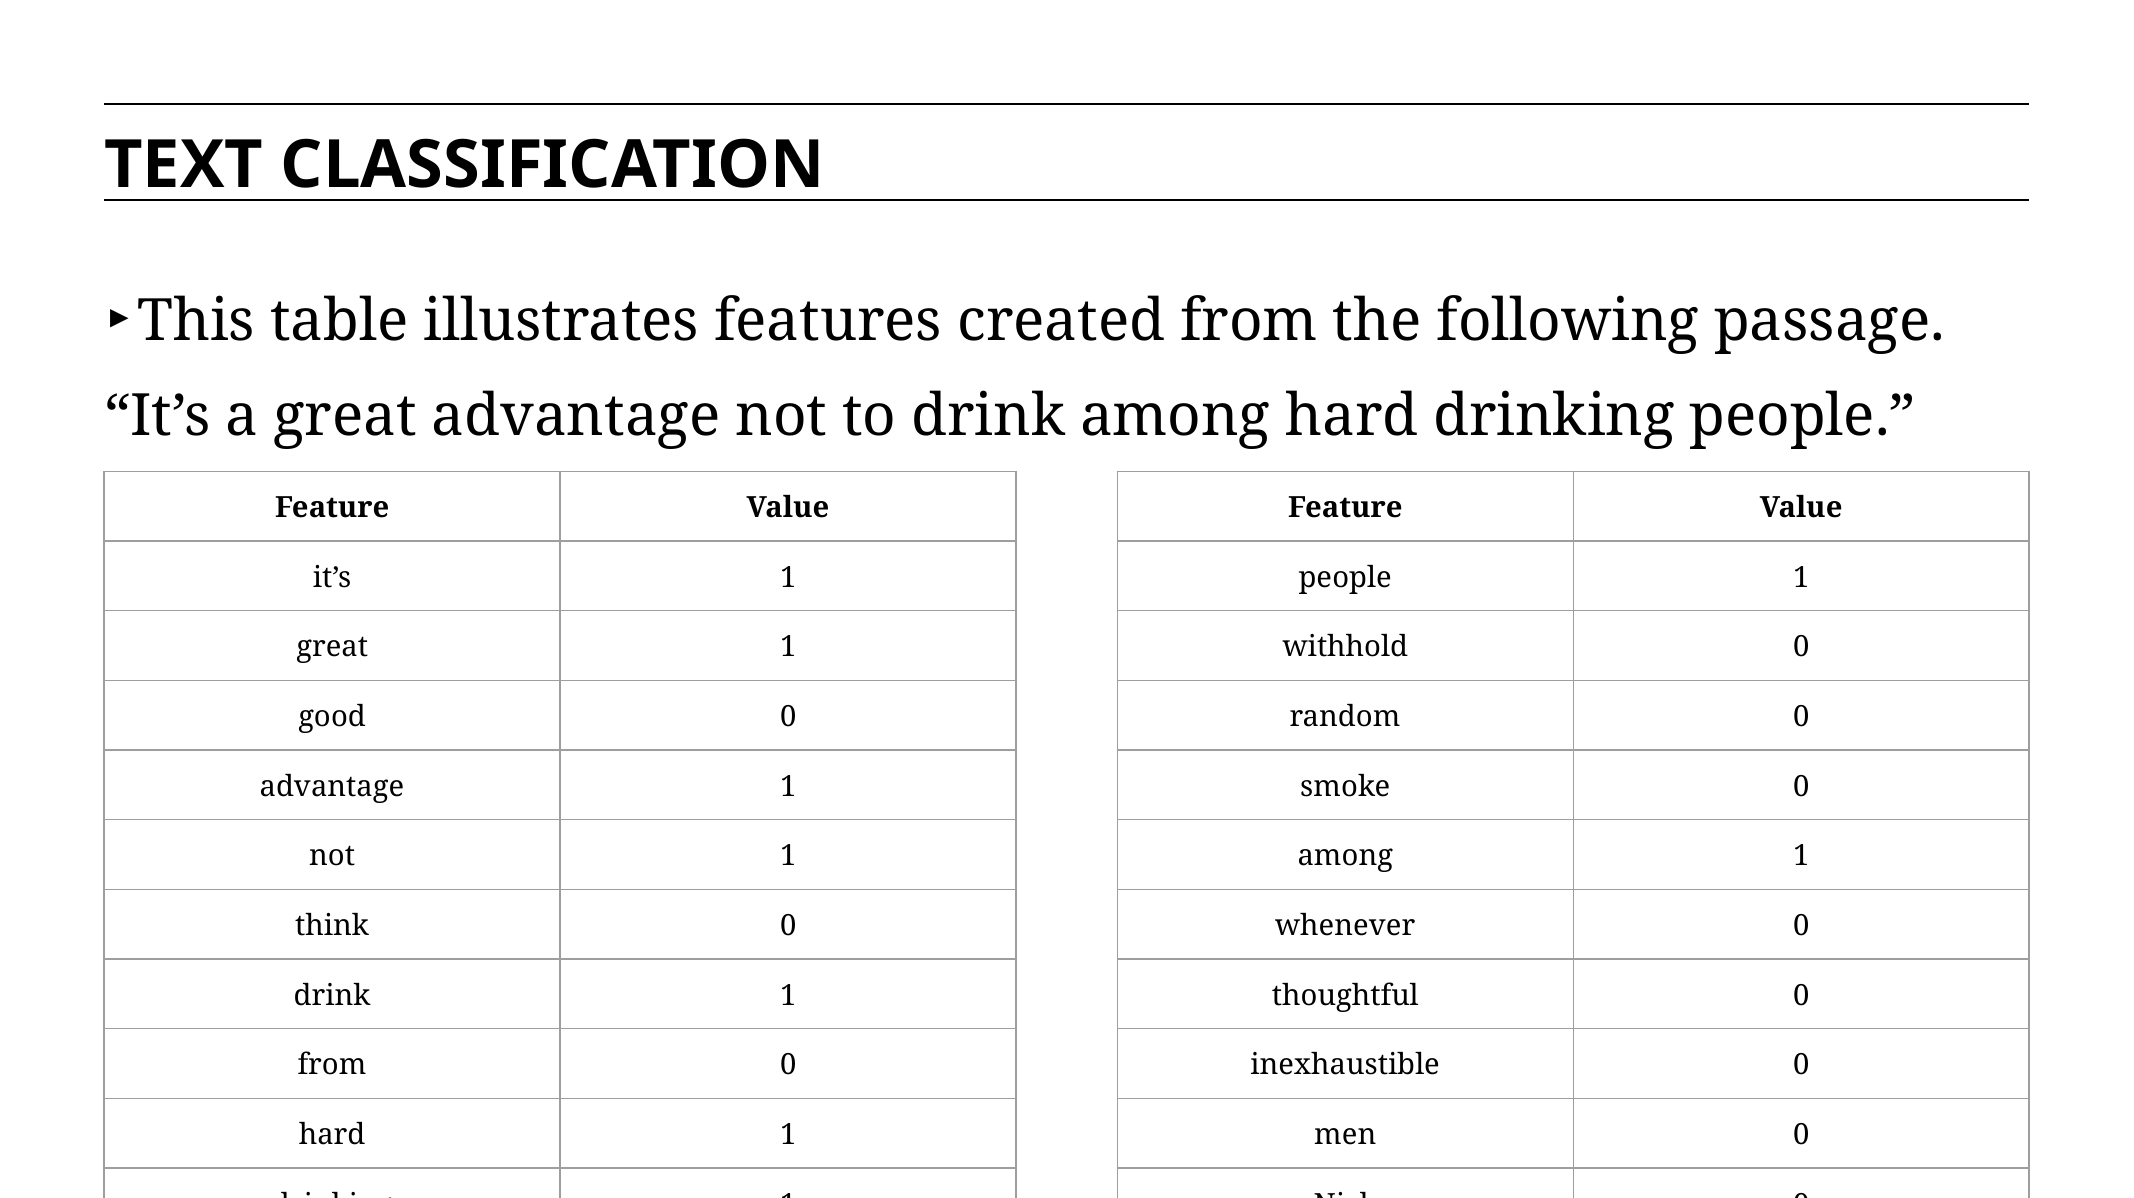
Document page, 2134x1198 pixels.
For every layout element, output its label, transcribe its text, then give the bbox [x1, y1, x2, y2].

table_cell 1 [1574, 820, 2028, 889]
table_cell 0 [1574, 1169, 2028, 1198]
table_cell whenever [1118, 890, 1573, 958]
table_cell inexhaustible [1118, 1029, 1573, 1098]
table_cell 1 [561, 1169, 1015, 1198]
table_cell 0 [561, 1029, 1015, 1098]
table_cell 0 [1574, 1099, 2028, 1167]
table_cell Nick [1118, 1169, 1573, 1198]
table_cell people [1118, 542, 1573, 610]
table_header Value [1574, 472, 2028, 540]
table_cell 1 [561, 542, 1015, 610]
table_cell it’s [105, 542, 559, 610]
table_cell 1 [1574, 542, 2028, 610]
table_cell thoughtful [1118, 960, 1573, 1028]
table_cell 0 [561, 890, 1015, 958]
table_cell advantage [105, 751, 559, 819]
table_cell hard [105, 1099, 559, 1167]
table_cell 1 [561, 960, 1015, 1028]
table_cell 1 [561, 611, 1015, 680]
table_cell think [105, 890, 559, 958]
table_cell smoke [1118, 751, 1573, 819]
table_cell 0 [1574, 960, 2028, 1028]
table_cell 1 [561, 1099, 1015, 1167]
table_cell good [105, 681, 559, 749]
table_cell 0 [1574, 1029, 2028, 1098]
table_cell 0 [1574, 751, 2028, 819]
table_cell 0 [561, 681, 1015, 749]
table_cell withhold [1118, 611, 1573, 680]
table_cell drinking [105, 1169, 559, 1198]
table_cell from [105, 1029, 559, 1098]
table_cell 0 [1574, 890, 2028, 958]
text_box TEXT CLASSIFICATION [104, 120, 2030, 192]
table_header Value [561, 472, 1015, 540]
table_cell 0 [1574, 611, 2028, 680]
table_cell random [1118, 681, 1573, 749]
table_header Feature [105, 472, 559, 540]
table_cell 1 [561, 820, 1015, 889]
table_header Feature [1118, 472, 1573, 540]
table_cell among [1118, 820, 1573, 889]
table_cell 1 [561, 751, 1015, 819]
table_cell great [105, 611, 559, 680]
list This table illustrates features created from the following passage. “It’s a great advantage not to drink among hard drinking people.” [104, 212, 2030, 837]
table_cell 0 [1574, 681, 2028, 749]
table_cell men [1118, 1099, 1573, 1167]
table_cell not [105, 820, 559, 889]
table_cell drink [105, 960, 559, 1028]
